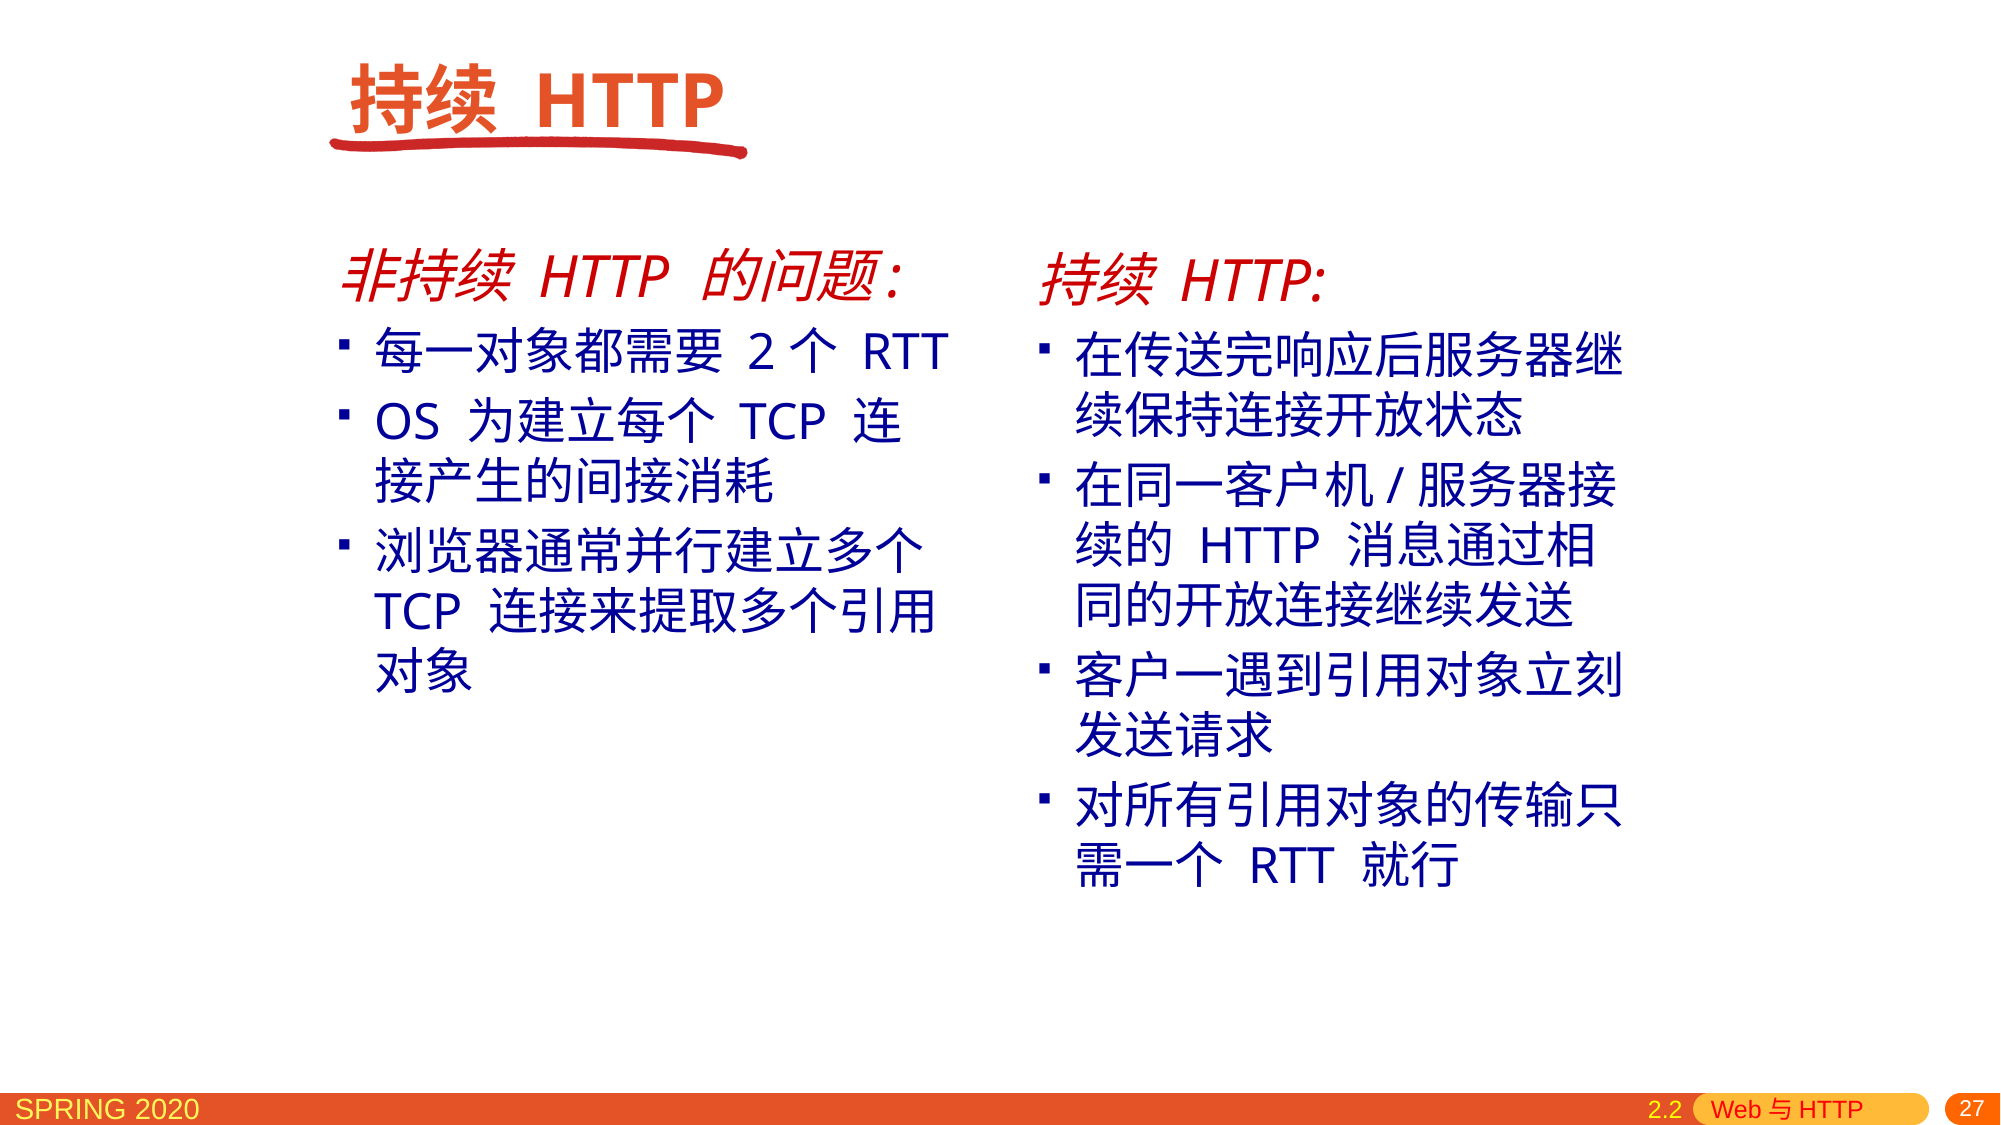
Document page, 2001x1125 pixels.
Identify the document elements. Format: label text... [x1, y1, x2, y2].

picture [326, 130, 753, 167]
list 非持续 HTTP 的问题: 每一对象都需要 2个 RTT OS 为建立每个 TCP 连接产生的间接消耗 浏览器通常并行建立多个TCP 连接来提取多个引用对象 [321, 232, 967, 995]
text_box 2.2 Web与HTTP [1626, 1086, 1945, 1125]
title 持续 HTTP [324, 28, 752, 131]
list 持续 HTTP: 在传送完响应后服务器继续保持连接开放状态 在同一客户机/服务器接续的 HTTP 消息通过相同的开放连接继续发送 客户一遇到引用对象立刻发送请求 对所有引用对象的传输只需一个 RTT 就行 [1021, 235, 1647, 999]
